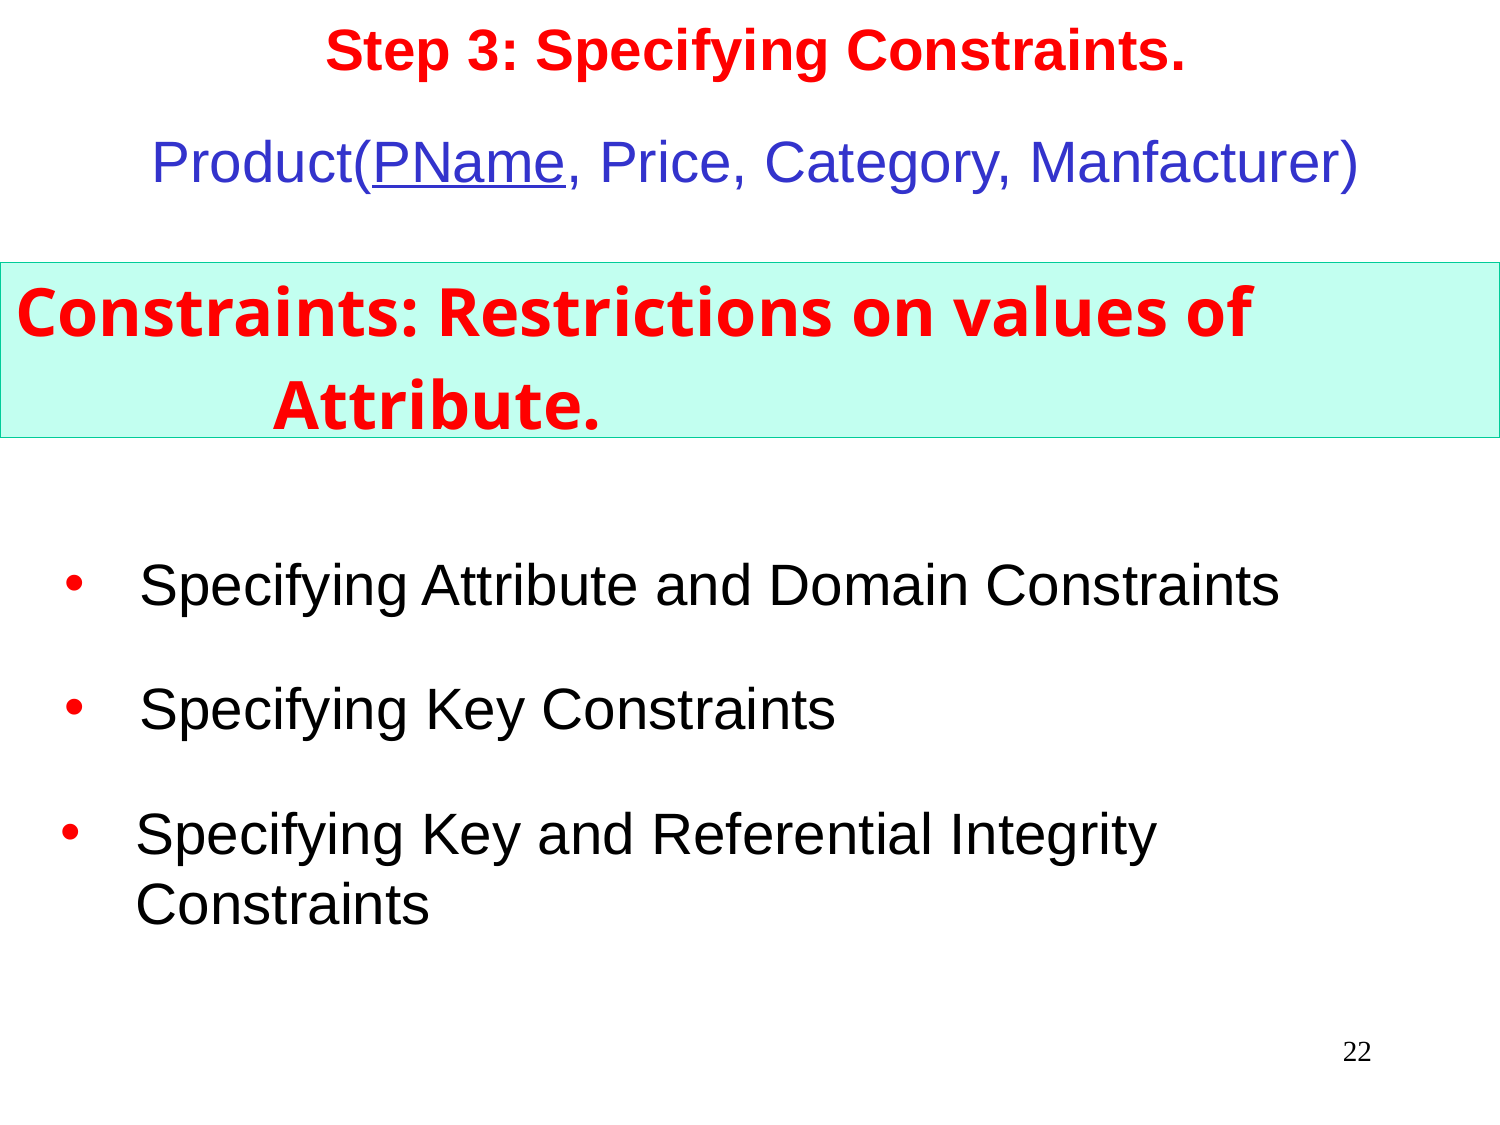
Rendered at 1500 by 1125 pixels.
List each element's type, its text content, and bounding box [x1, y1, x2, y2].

text_box Step 3: Specifying Constraints. Product(PName, Price, Category, Manfacturer) [49, 12, 1463, 238]
list Constraints: Restrictions on values of Attribute. [0, 262, 1500, 438]
slide_number 22 [1074, 1024, 1388, 1101]
text_box Specifying Attribute and Domain Constraints [50, 539, 1438, 625]
text_box Specifying Key Constraints [50, 664, 1125, 749]
text_box Specifying Key and Referential Integrity Constraints [45, 788, 1240, 944]
